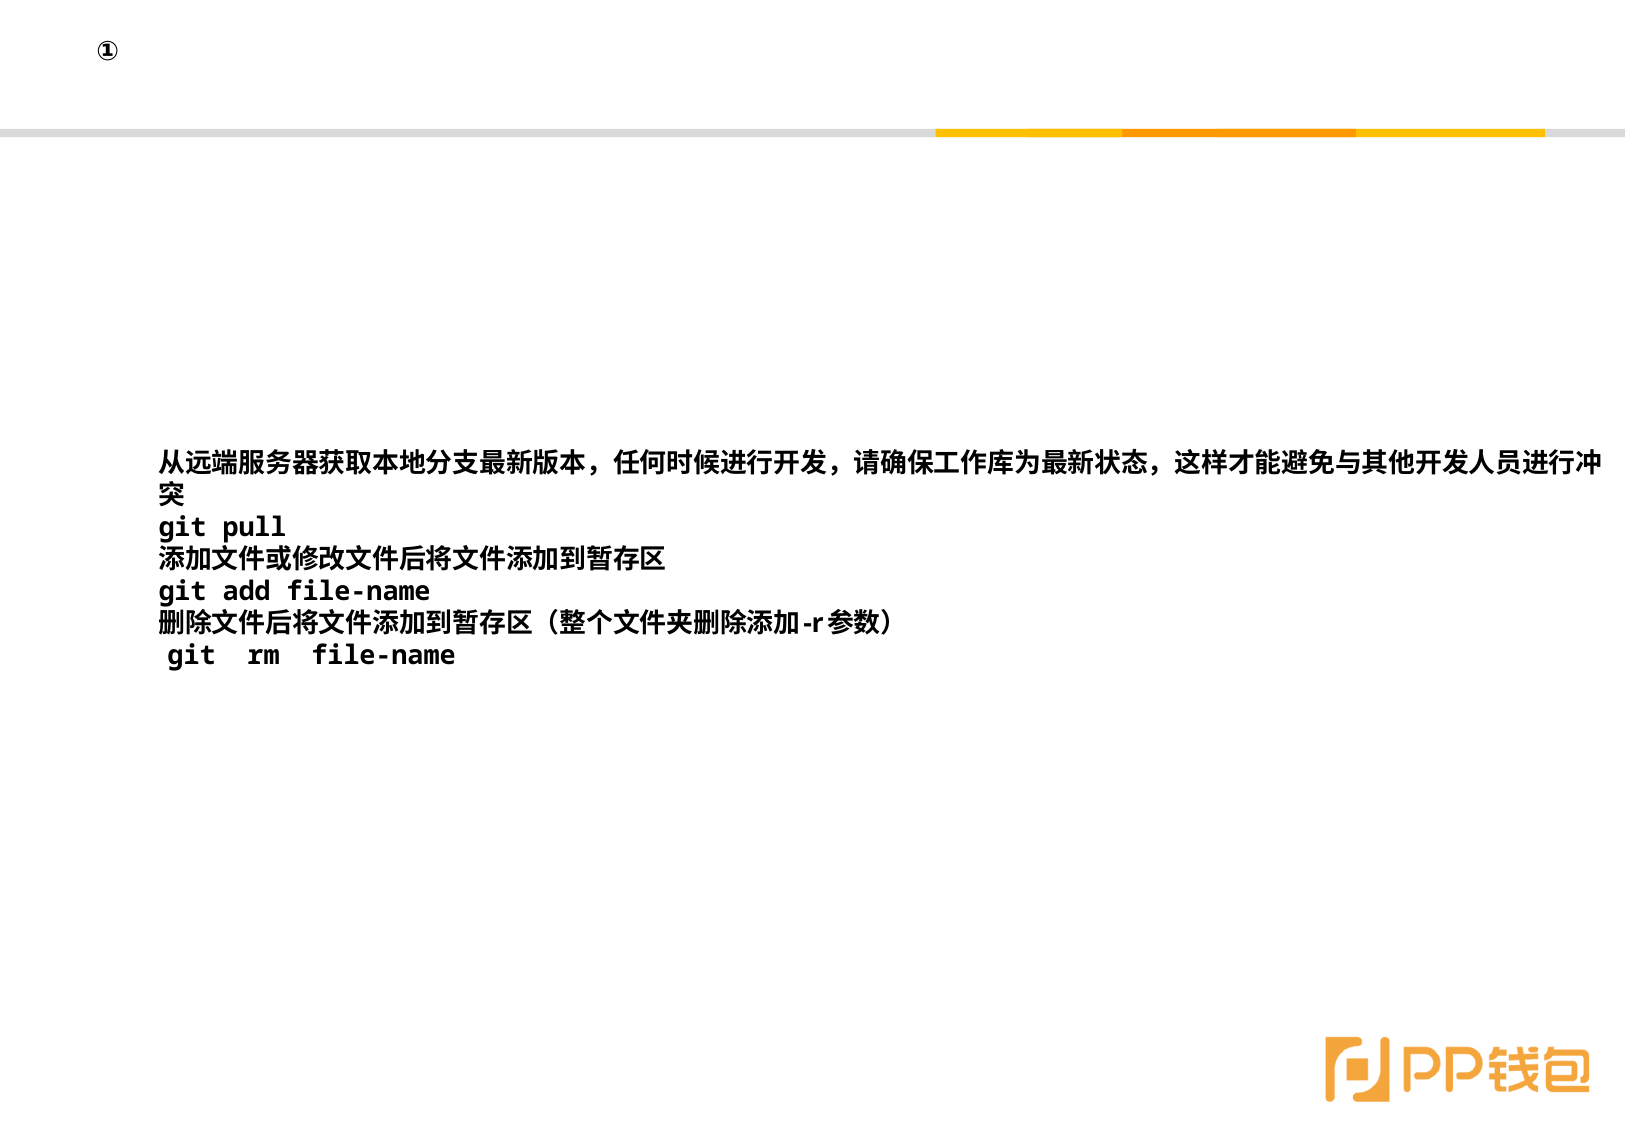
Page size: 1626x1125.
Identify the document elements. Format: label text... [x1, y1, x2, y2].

picture [1322, 1071, 1593, 1104]
title 从远端服务器获取本地分支最新版本，任何时候进行开发，请确保工作库为最新状态，这样才能避免与其他开发人员进行冲突 git pull 添加文件或修改文件后将文件添加到暂存区 git add file-name 删除文件后将文件添加到暂存区（整个文件夹删除添加-r参数） git rm file-name [81, 45, 1625, 1071]
